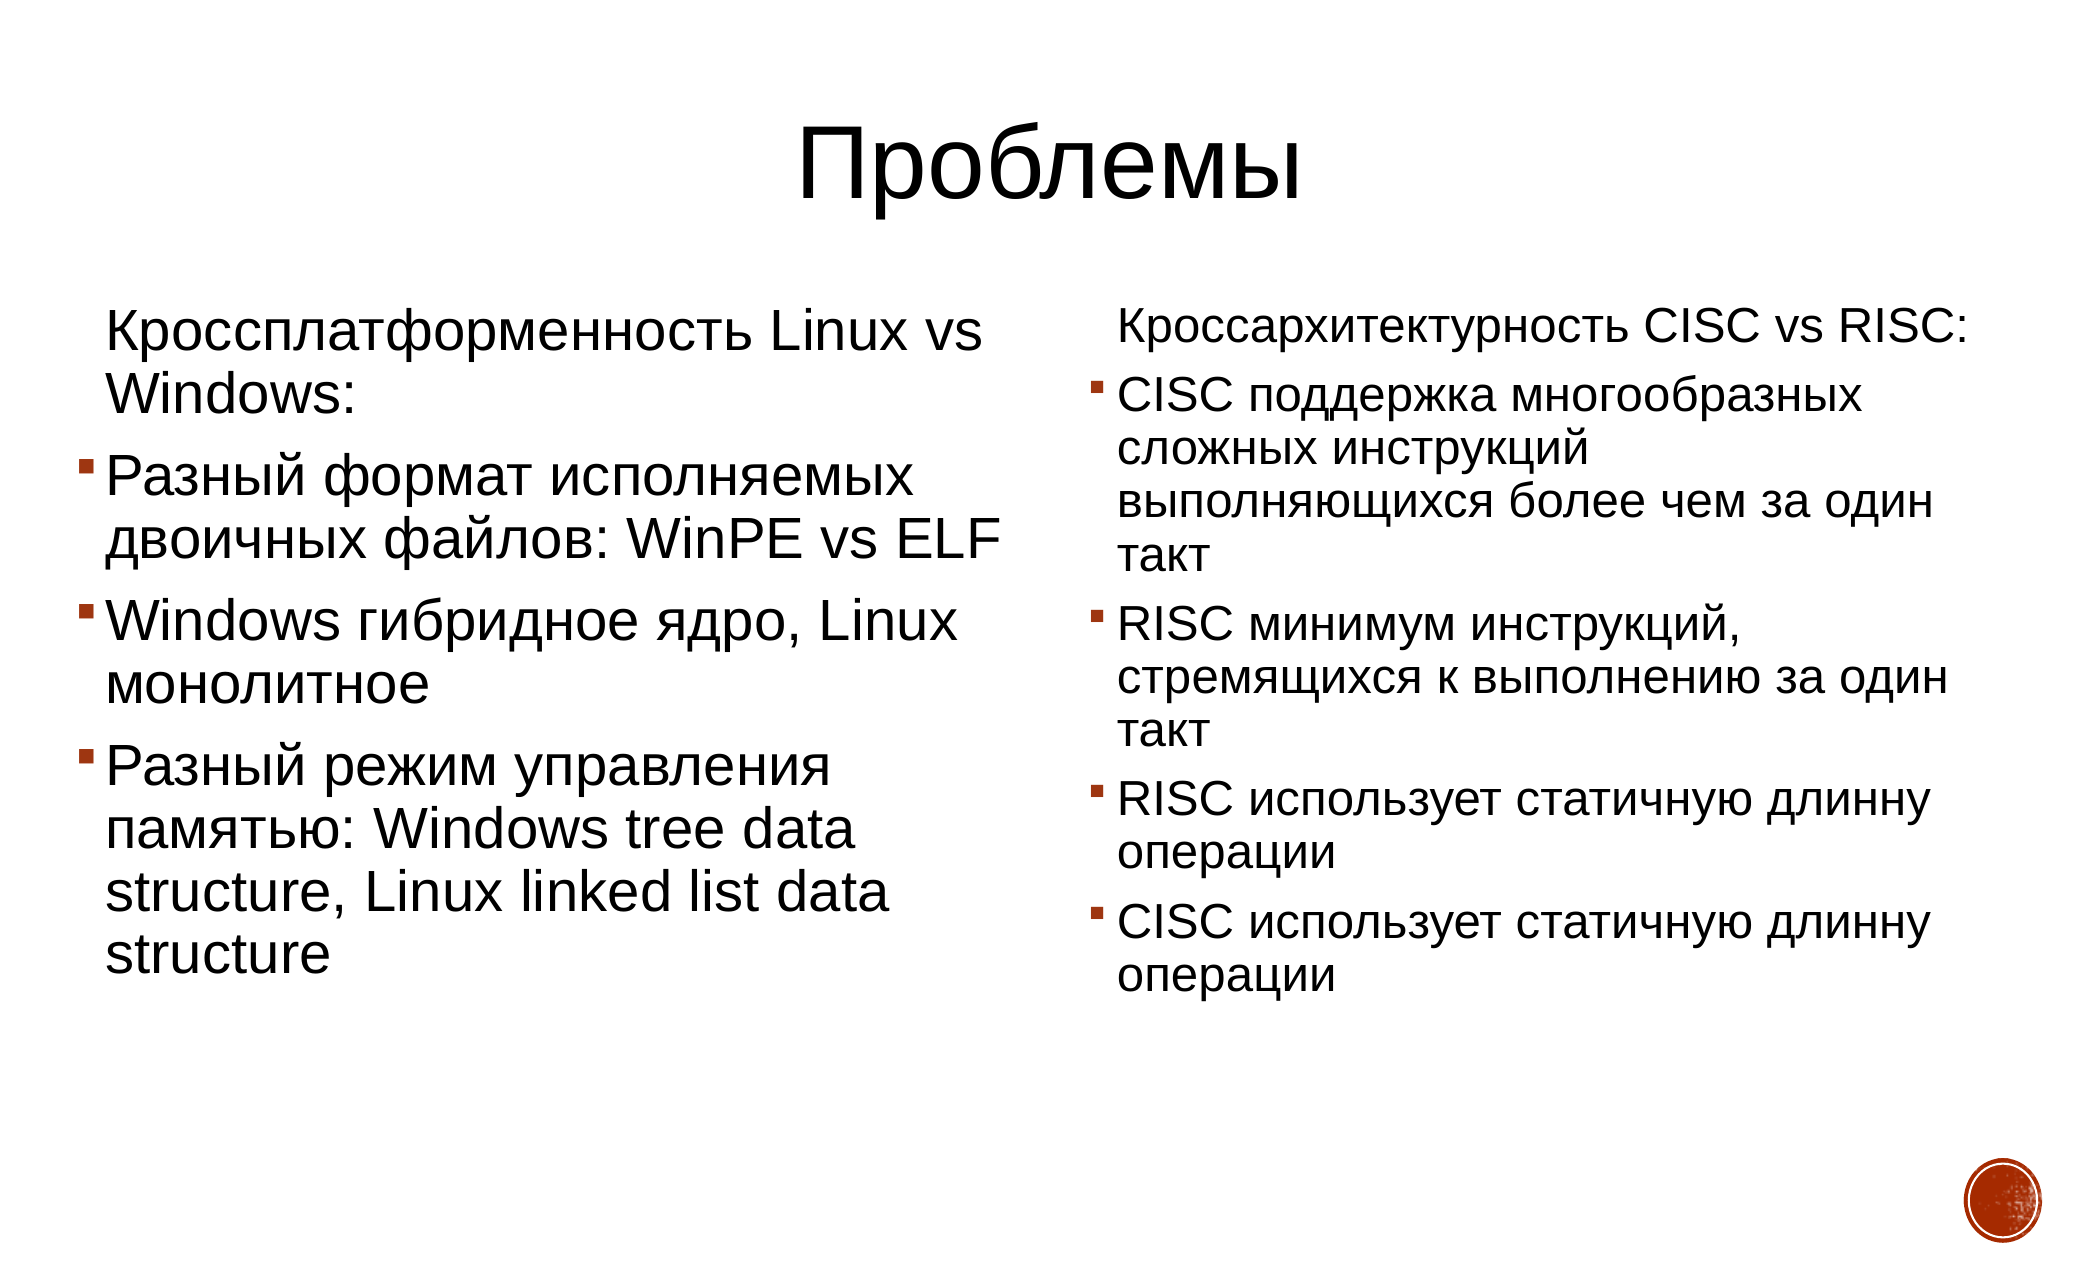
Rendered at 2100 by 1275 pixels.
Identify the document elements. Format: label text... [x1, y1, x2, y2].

list Кроссархитектурность CISC vs RISC: CISC поддержка многообразных сложных инструкций выполняющихся более чем за один такт RISC минимум инструкций, стремящихся к выполнению за один такт RISC использует статичную длинну операции CISC использует статичную длинну операции [1087, 299, 1973, 1040]
list Кроссплатформенность Linux vs Windows: Разный формат исполняемых двоичных файлов: WinPE vs ELF Windows гибридное ядро, Linux монолитное Разный режим управления памятью: Windows tree data structure, Linux linked list data structure [75, 299, 1013, 1040]
title Проблемы [104, 50, 1995, 264]
picture [1963, 1158, 2043, 1243]
